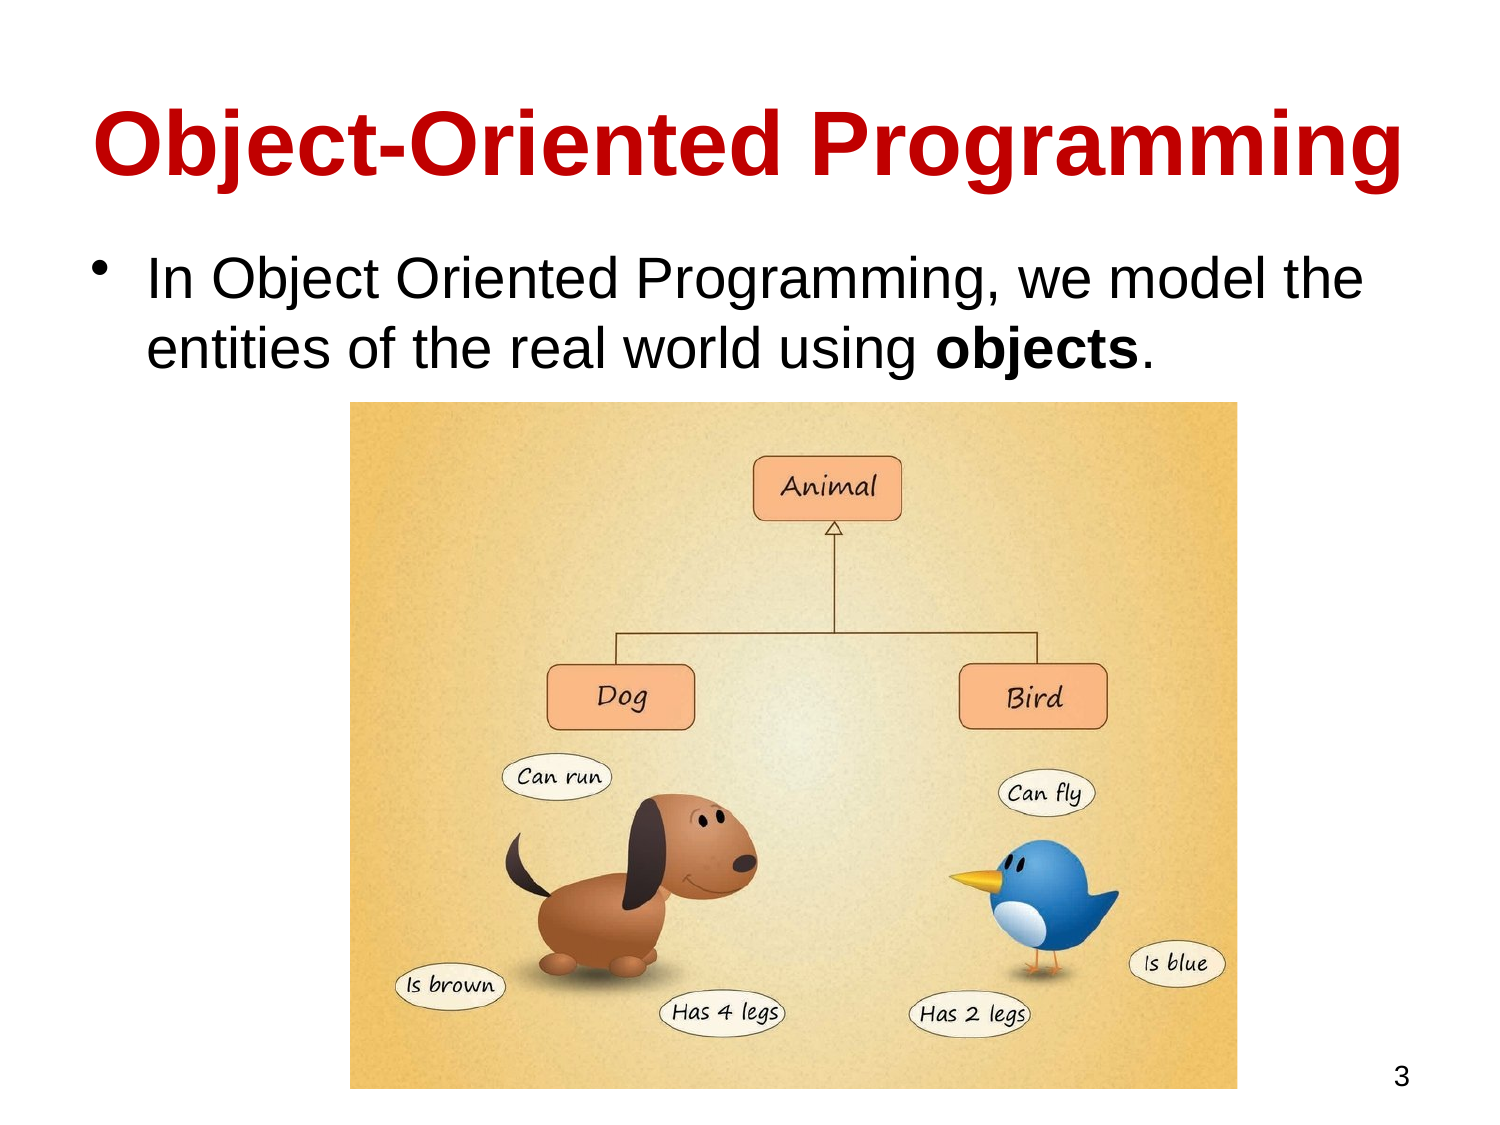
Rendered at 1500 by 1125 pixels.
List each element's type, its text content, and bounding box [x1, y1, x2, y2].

title Object-Oriented Programming [75, 45, 1425, 232]
picture [349, 402, 1238, 1089]
slide_number 3 [1241, 1049, 1426, 1088]
list In Object Oriented Programming, we model the entities of the real world using objects. [75, 232, 1425, 403]
